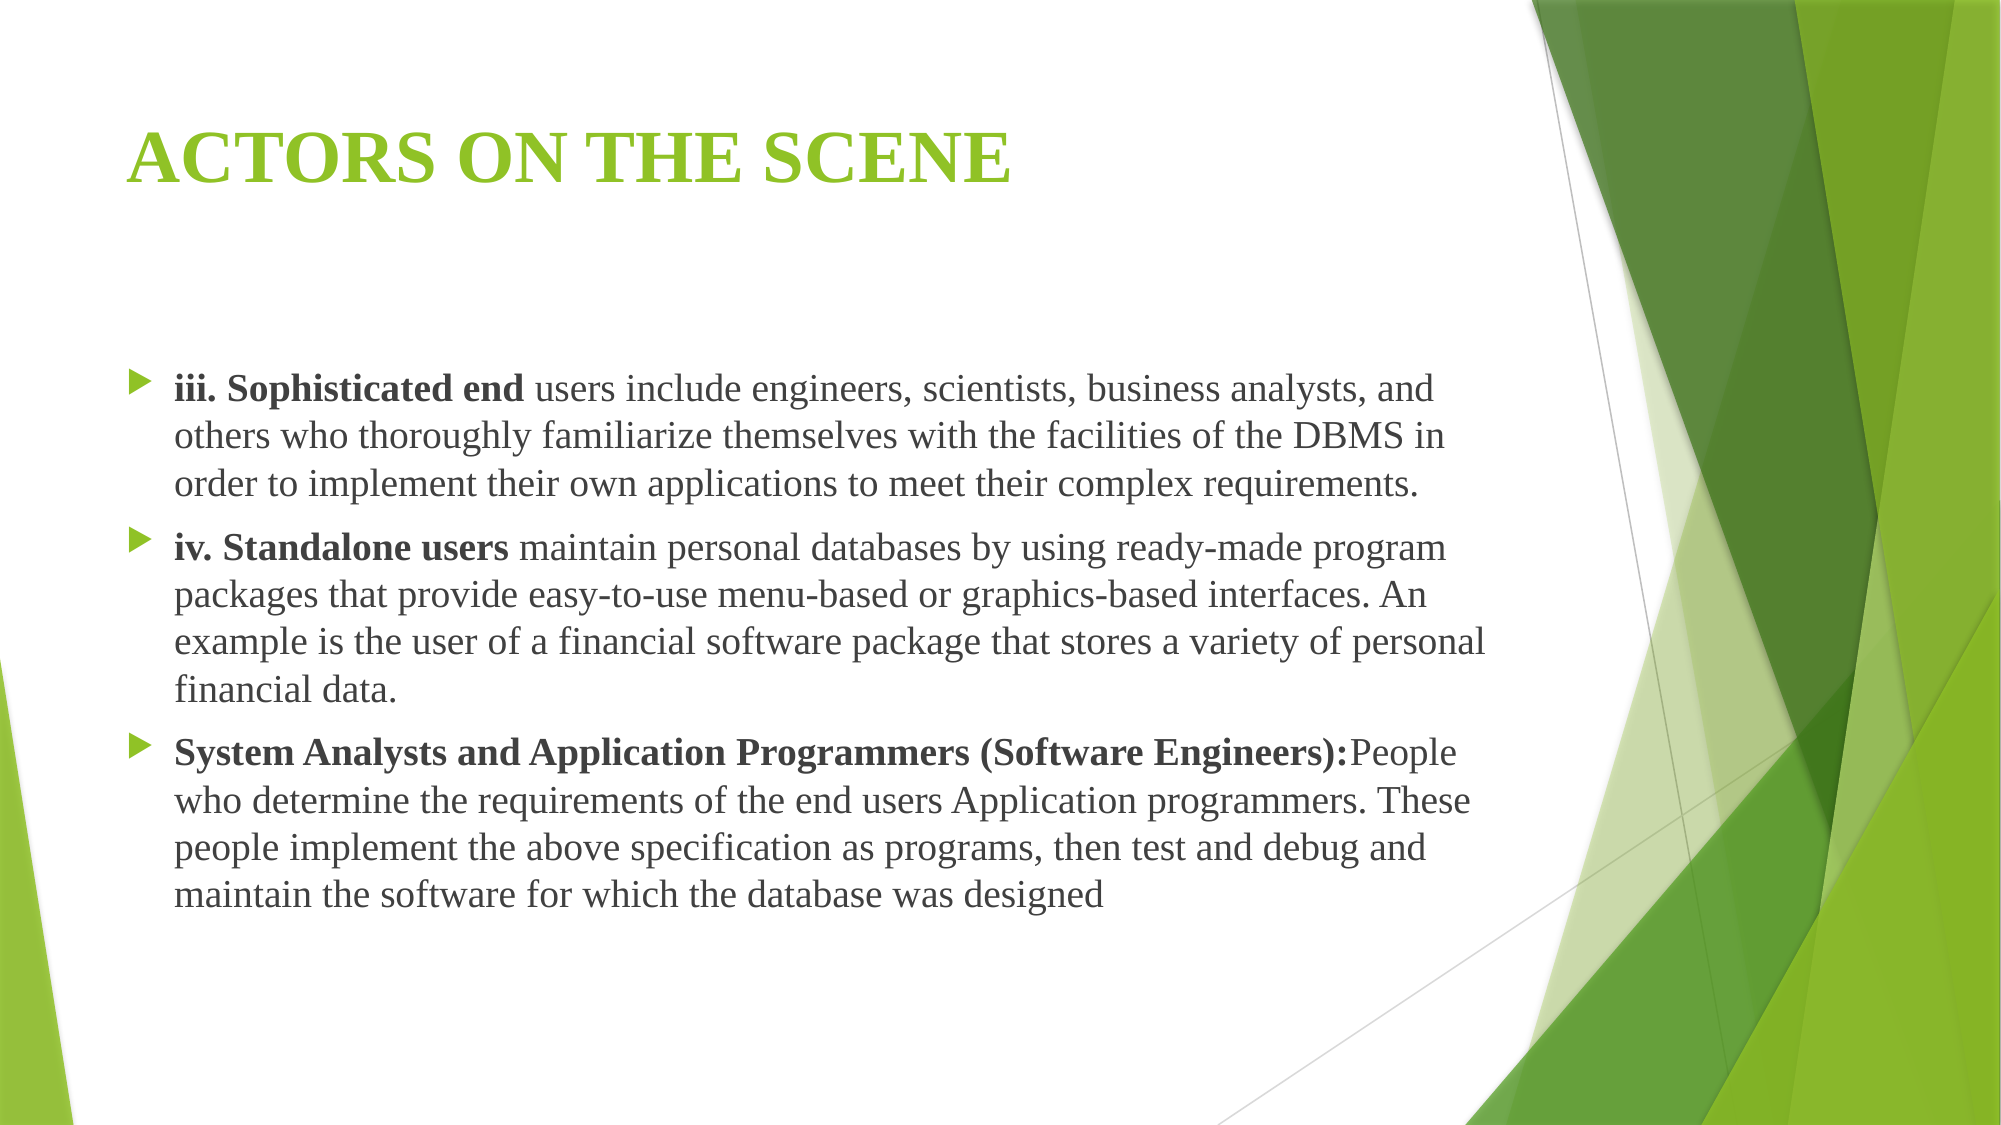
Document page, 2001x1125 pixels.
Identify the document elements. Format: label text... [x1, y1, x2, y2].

list iii. Sophisticated end users include engineers, scientists, business analysts, and others who thoroughly familiarize themselves with the facilities of the DBMS in order to implement their own applications to meet their complex requirements. iv. Standalone users maintain personal databases by using ready-made program packages that provide easy-to-use menu-based or graphics-based interfaces. An example is the user of a financial software package that stores a variety of personal financial data. System Analysts and Application Programmers (Software Engineers):People who determine the requirements of the end users Application programmers. These people implement the above specification as programs, then test and debug and maintain the software for which the database was designed [111, 354, 1522, 992]
title ACTORS ON THE SCENE [111, 99, 1522, 317]
